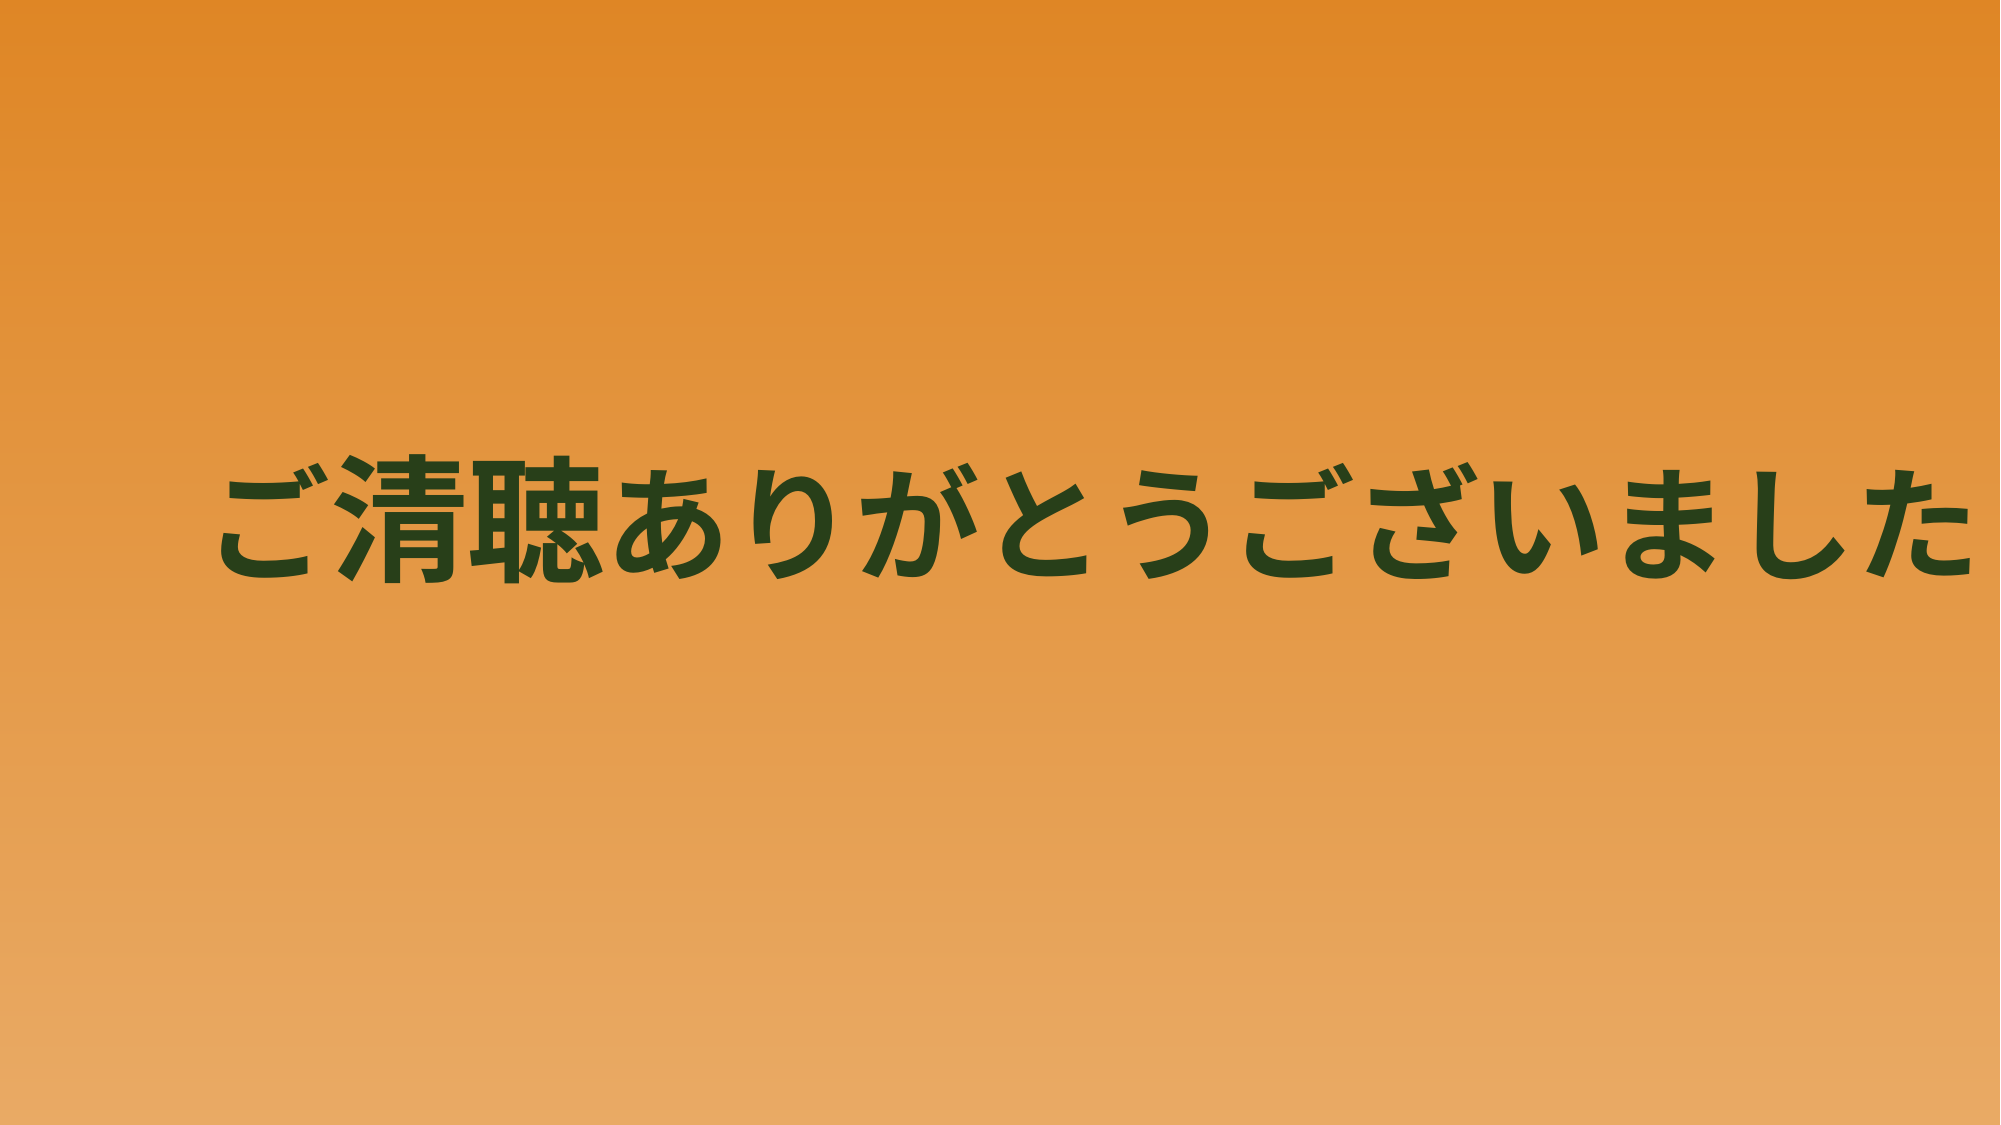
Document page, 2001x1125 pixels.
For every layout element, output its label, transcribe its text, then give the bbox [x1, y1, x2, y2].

text_box ご清聴ありがとうございました [190, 426, 2000, 607]
